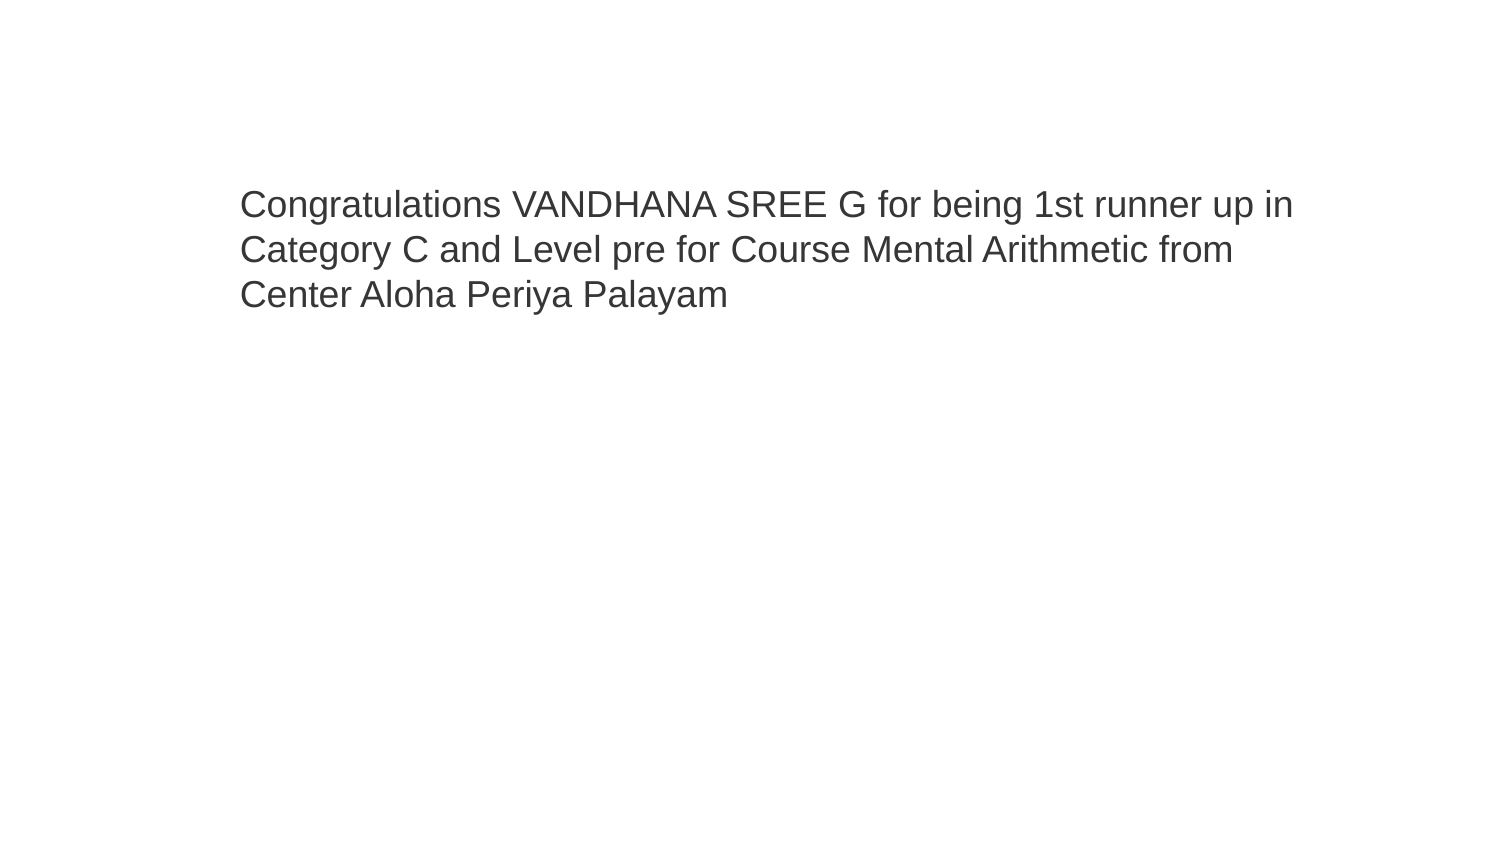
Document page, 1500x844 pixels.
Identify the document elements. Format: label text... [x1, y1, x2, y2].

text_box Congratulations VANDHANA SREE G for being 1st runner up in Category C and Level pre for Course Mental Arithmetic from Center Aloha Periya Palayam [224, 224, 1350, 270]
